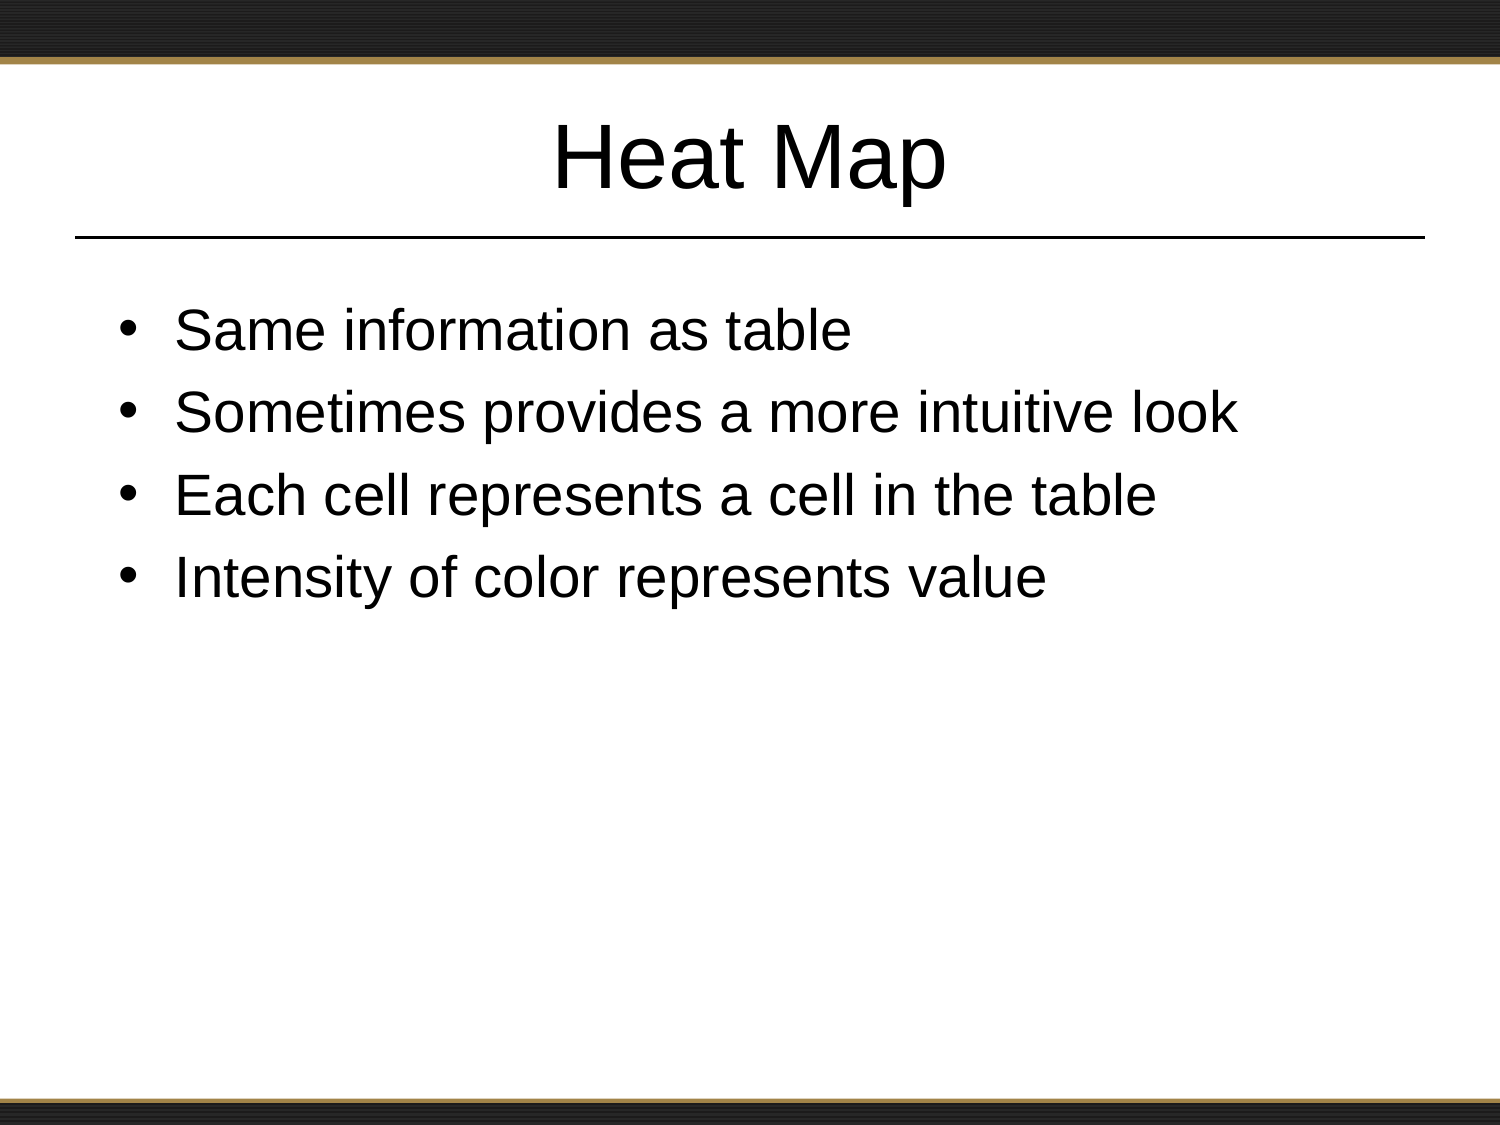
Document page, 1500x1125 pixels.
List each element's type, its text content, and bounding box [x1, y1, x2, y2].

list Same information as table Sometimes provides a more intuitive look Each cell represents a cell in the table Intensity of color represents value [103, 284, 1397, 999]
title Heat Map [103, 50, 1397, 269]
picture [0, 1103, 1500, 1125]
picture [0, 0, 1500, 57]
